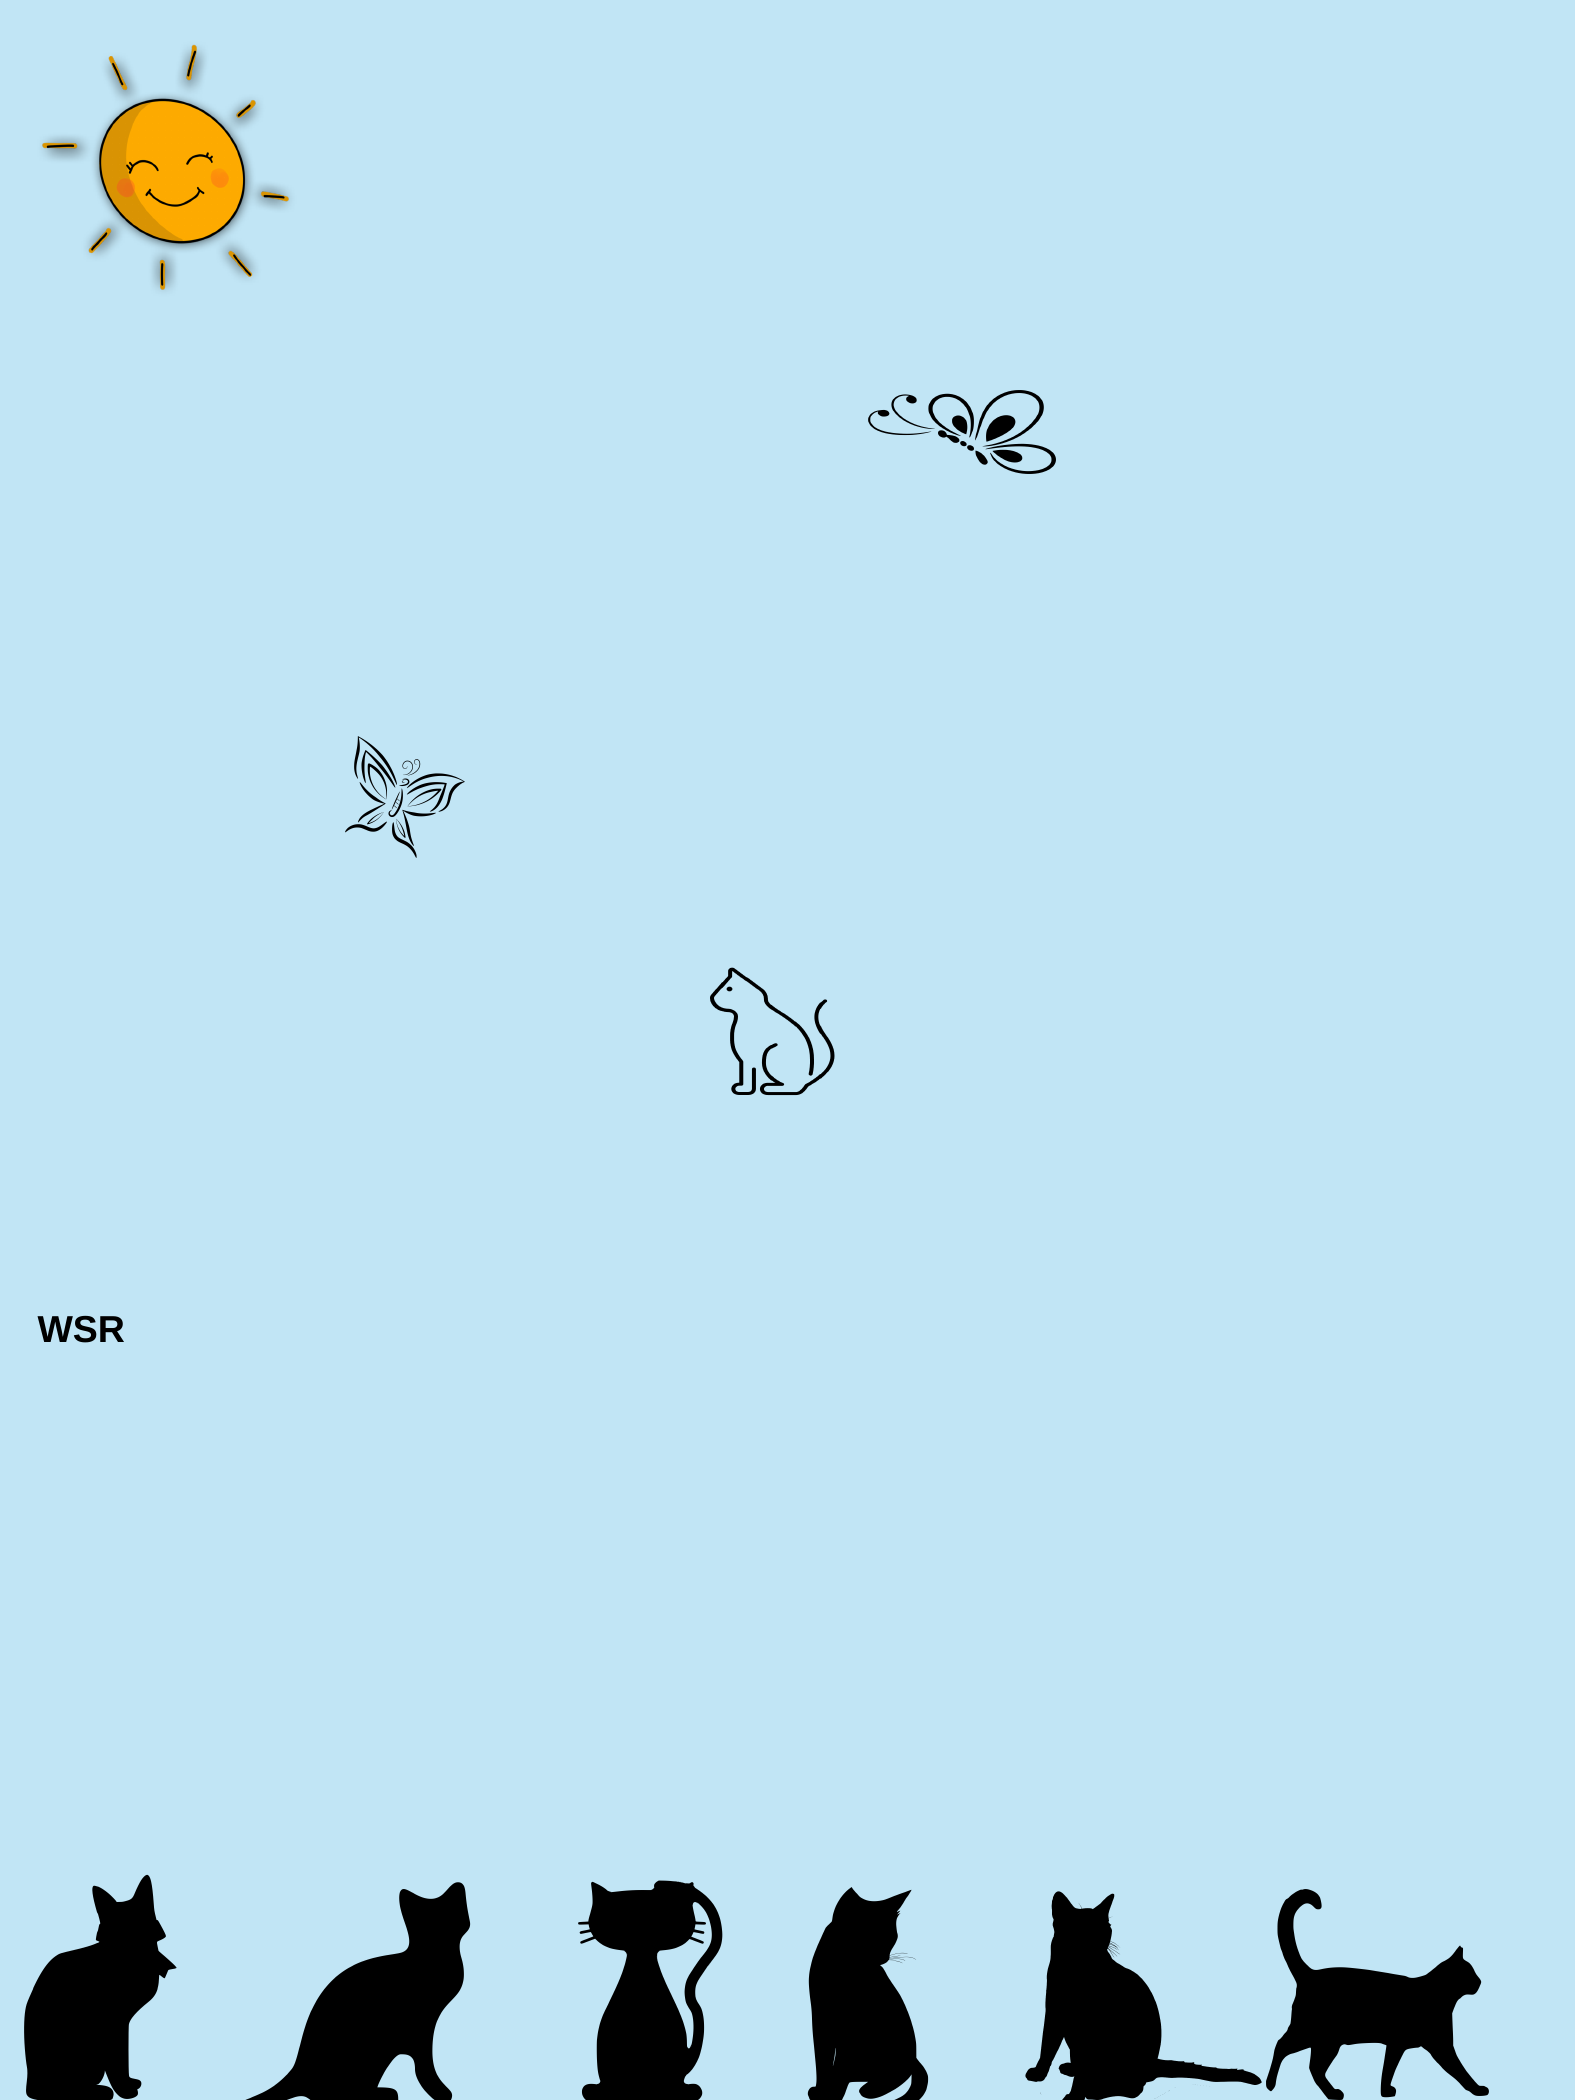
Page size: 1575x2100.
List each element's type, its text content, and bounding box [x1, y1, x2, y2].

text_box WSR [22, 1297, 140, 1358]
picture [1007, 1881, 1489, 2100]
picture [673, 955, 869, 1107]
picture [345, 736, 465, 859]
picture [15, 9, 322, 334]
picture [574, 1874, 730, 2100]
picture [868, 390, 1056, 475]
picture [803, 1886, 933, 2100]
picture [0, 1859, 501, 2100]
